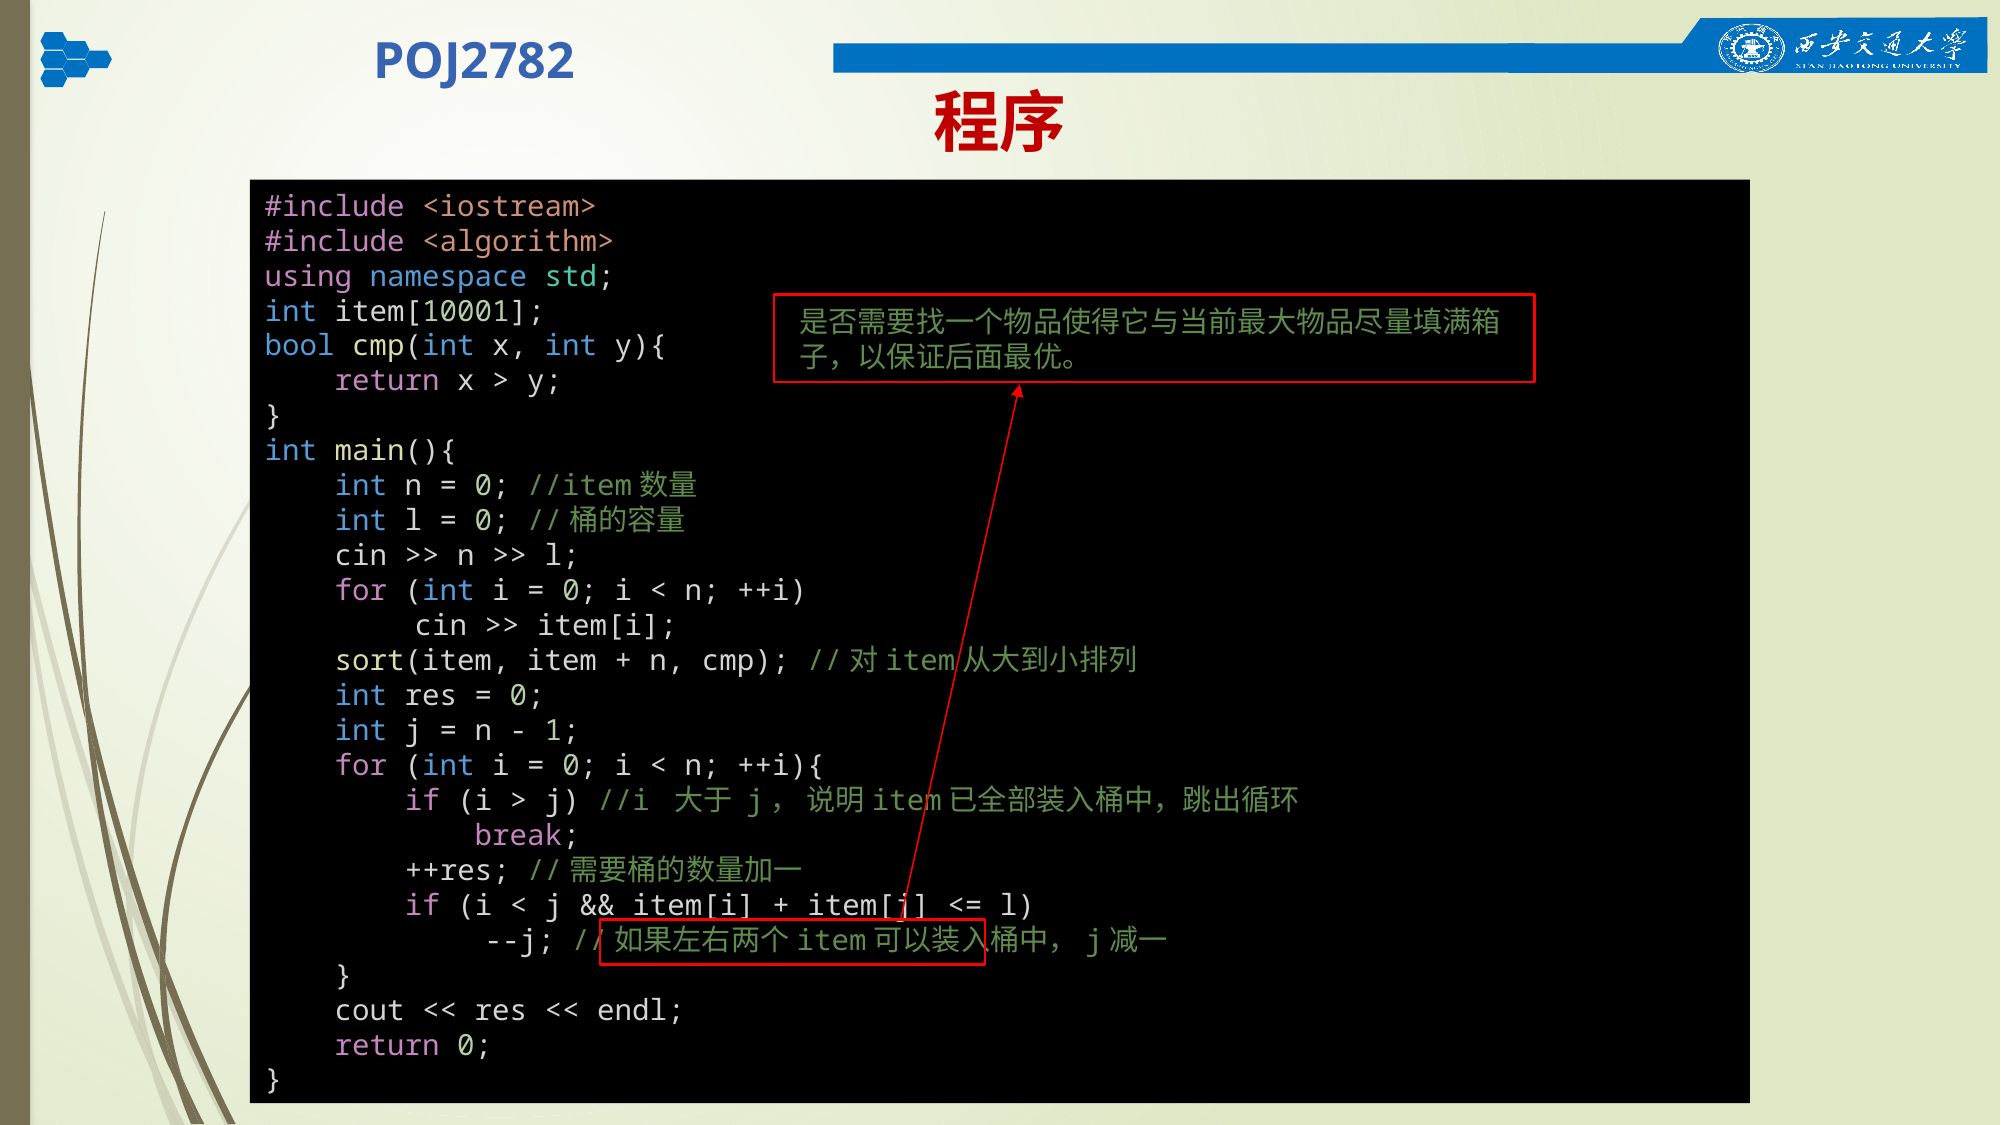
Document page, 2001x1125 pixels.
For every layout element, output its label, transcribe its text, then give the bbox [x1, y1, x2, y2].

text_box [900, 383, 1021, 920]
text_box [773, 293, 1536, 383]
text_box POJ2782 [358, 21, 590, 97]
text_box [832, 42, 1536, 74]
text_box #include <iostream> #include <algorithm> using namespace std; int item[10001]; bool cmp(int x, int y){ return x > y; } int main(){ int n = 0; //item数量 int l = 0; //桶的容量 cin >> n >> l; for (int i = 0; i < n; ++i) cin >> item[i]; sort(item, item + n, cmp); //对item从大到小排列 int res = 0; int j = n - 1; for (int i = 0; i < n; ++i){ if (i > j) //i 大于 j， 说明item已全部装入桶中，跳出循环 break; ++res; //需要桶的数量加一 if (i < j && item[i] + item[j] <= l) --j; //如果左右两个item可以装入桶中，j减一 } cout << res << endl; return 0; } [249, 179, 1750, 1104]
text_box [599, 918, 986, 966]
text_box 程序 [249, 72, 1750, 168]
